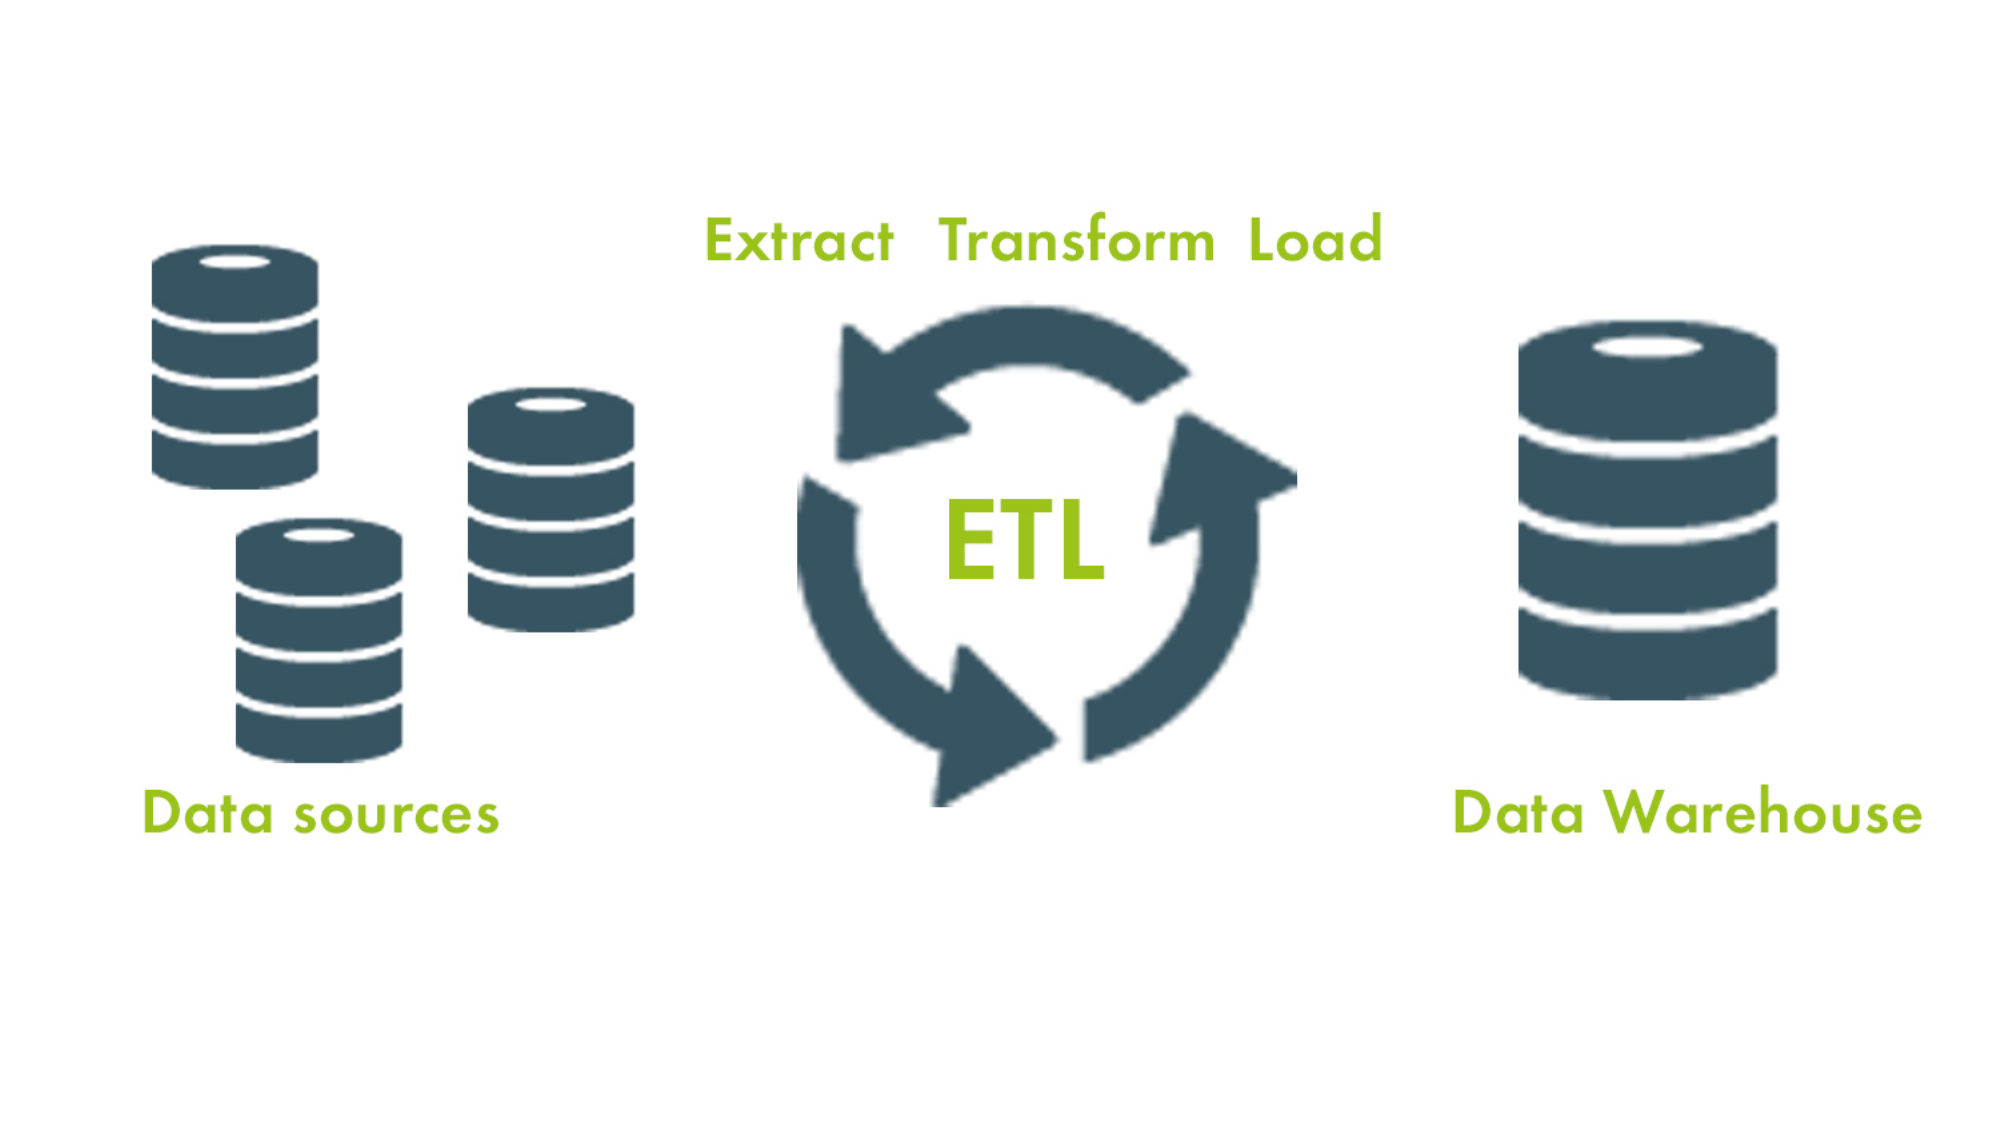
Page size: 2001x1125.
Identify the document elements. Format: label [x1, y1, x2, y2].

picture [0, 195, 2000, 863]
